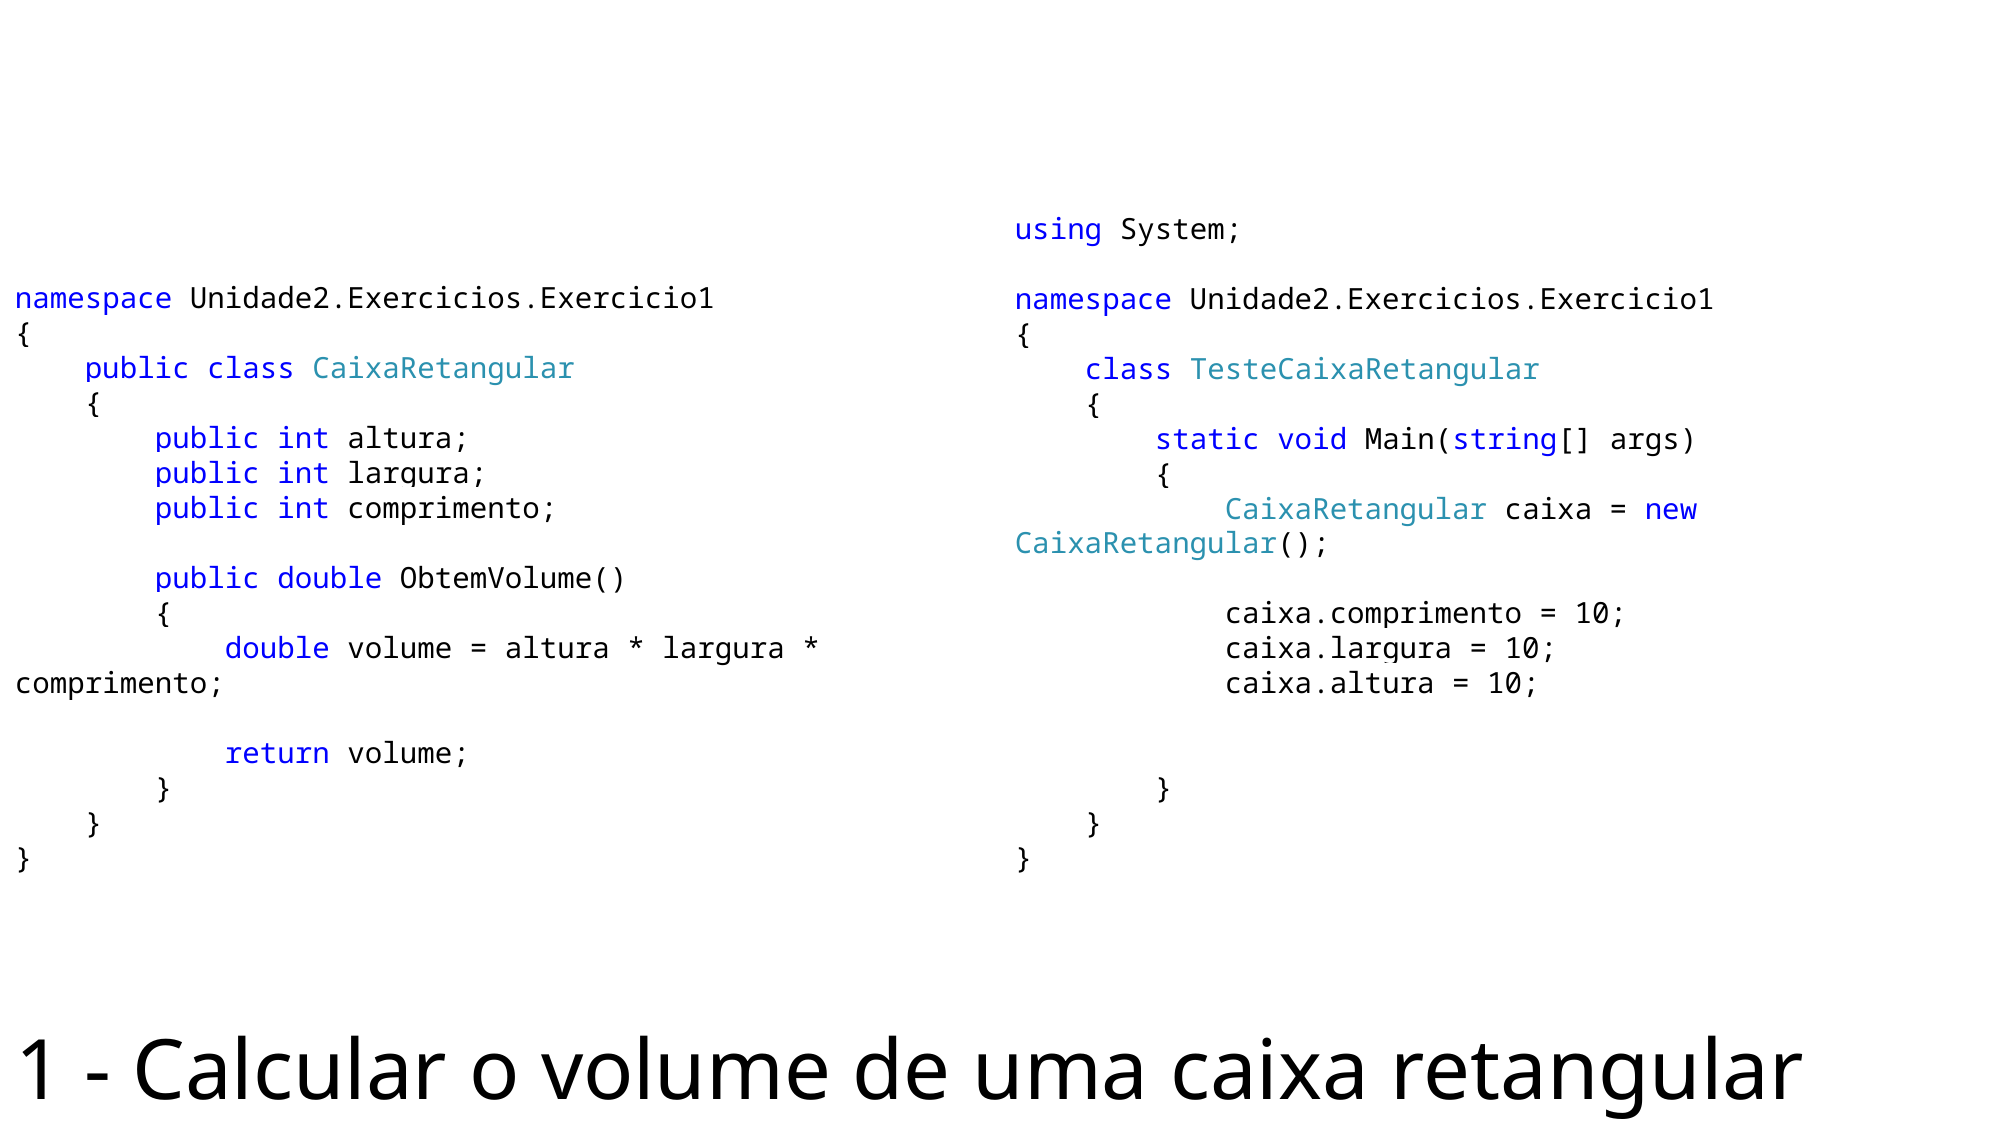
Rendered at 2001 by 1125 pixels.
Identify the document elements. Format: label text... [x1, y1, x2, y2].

text_box using System; namespace Unidade2.Exercicios.Exercicio1 { class TesteCaixaRetangular { static void Main(string[] args) { CaixaRetangular caixa = new CaixaRetangular(); caixa.comprimento = 10; caixa.largura = 10; caixa.altura = 10; } } } [999, 202, 2000, 882]
text_box namespace Unidade2.Exercicios.Exercicio1 { public class CaixaRetangular { public int altura; public int largura; public int comprimento; public double ObtemVolume() { double volume = altura * largura * comprimento; return volume; } } } [0, 272, 999, 882]
title 1 - Calcular o volume de uma caixa retangular [0, 1017, 2000, 1125]
